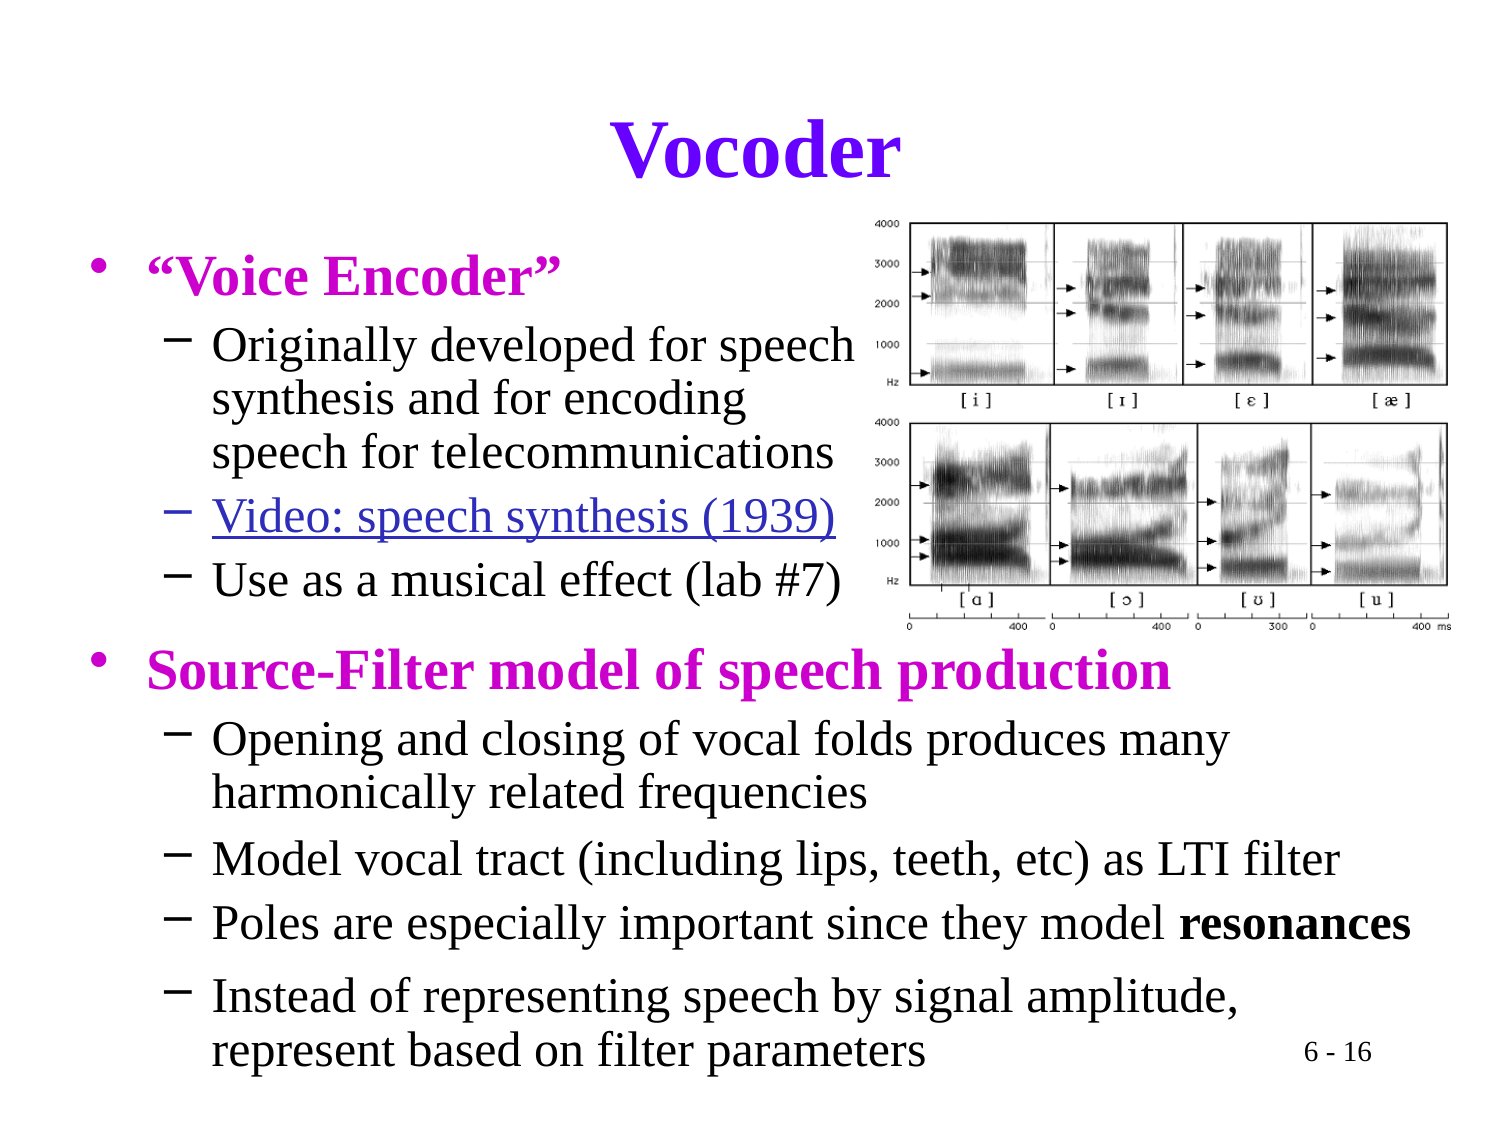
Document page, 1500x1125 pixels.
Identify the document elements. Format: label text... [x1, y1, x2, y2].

text_box Source-Filter model of speech production Opening and closing of vocal folds produces many harmonically related frequencies [74, 549, 1438, 824]
title Vocoder [75, 50, 1438, 237]
slide_number 6 - 16 [1074, 1024, 1388, 1101]
text_box Instead of representing speech by signal amplitude, represent based on filter parameters [74, 975, 1438, 1100]
picture [874, 220, 1451, 630]
text_box Model vocal tract (including lips, teeth, etc) as LTI filter Poles are especially important since they model resonances [74, 824, 1438, 975]
text_box “Voice Encoder” Originally developed for speech synthesis and for encoding speech for telecommunications Video: speech synthesis (1939) Use as a musical effect (lab #7) [75, 237, 869, 549]
